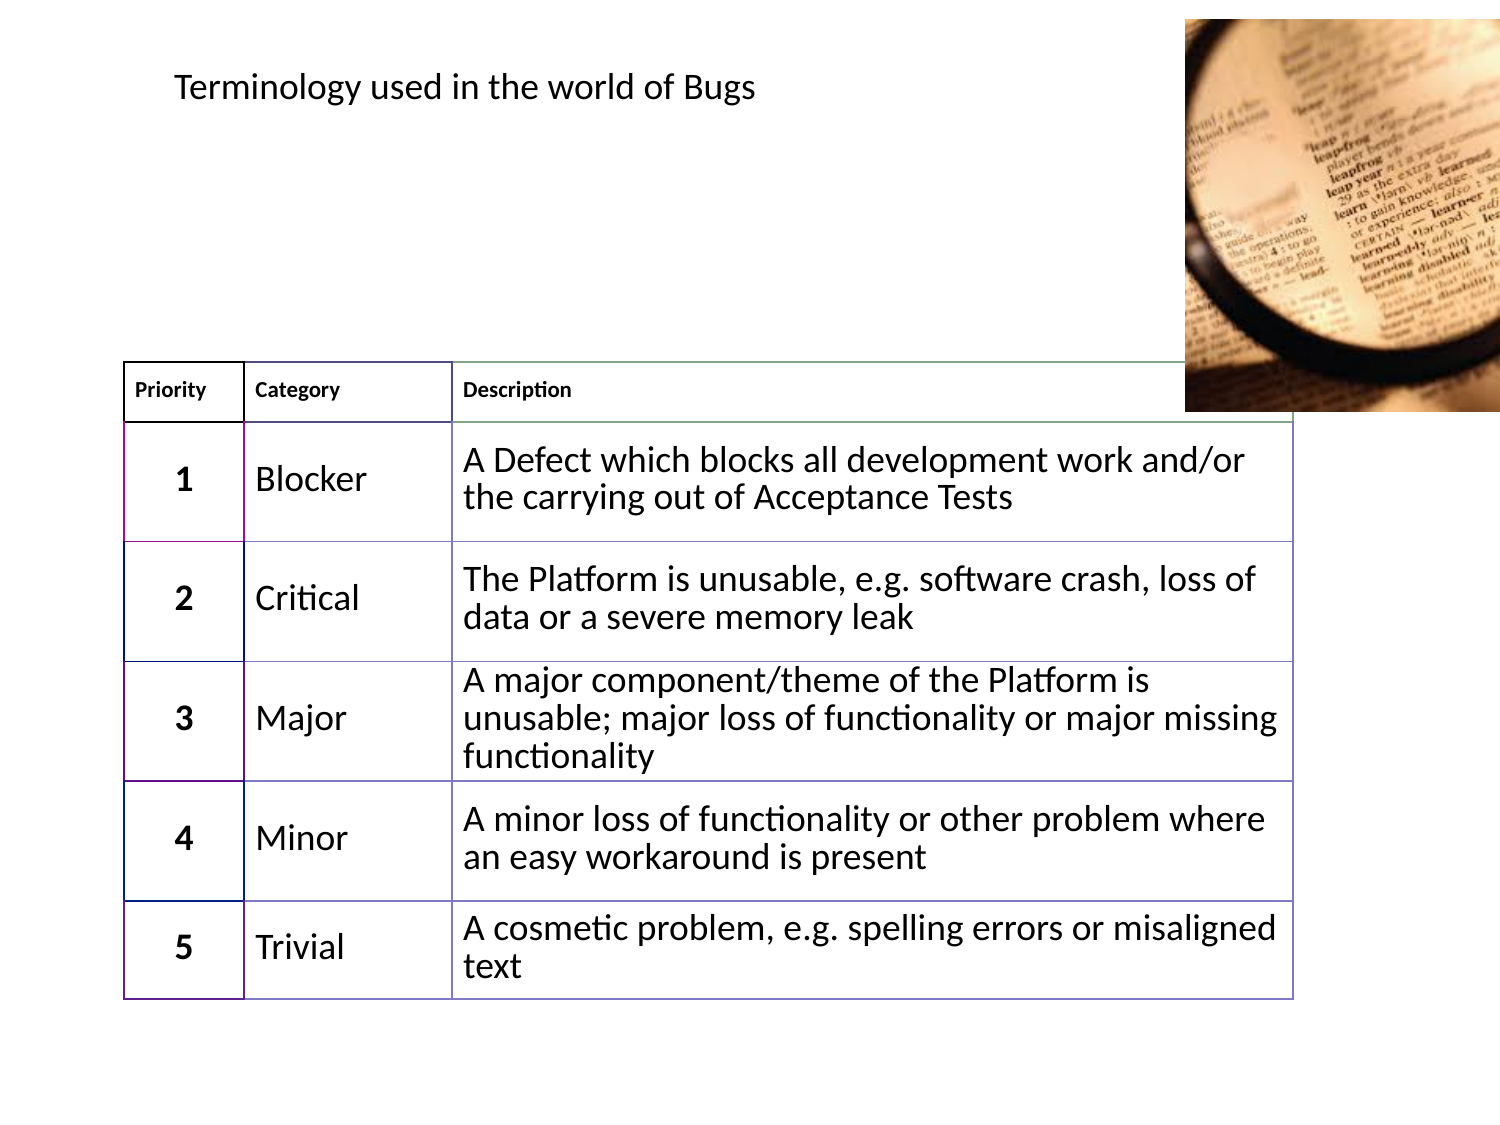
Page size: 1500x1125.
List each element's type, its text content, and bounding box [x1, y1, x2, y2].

table_cell A Defect which blocks all development work and/or the carrying out of Acceptance Tests [453, 423, 1292, 541]
table_cell A major component/theme of the Platform is unusable; major loss of functionality or major missing functionality [453, 662, 1292, 780]
table_header Category [245, 363, 451, 421]
text_box Terminology used in the world of Bugs [159, 54, 1180, 115]
picture [1185, 18, 1500, 412]
table_cell Critical [245, 542, 451, 661]
table_cell 4 [125, 782, 243, 900]
table_cell 5 [125, 902, 243, 998]
table_cell 3 [125, 662, 243, 780]
table_cell A minor loss of functionality or other problem where an easy workaround is present [453, 782, 1292, 900]
table_header Description [453, 363, 1191, 421]
table_cell The Platform is unusable, e.g. software crash, loss of data or a severe memory leak [453, 542, 1292, 661]
table_cell 2 [125, 542, 243, 661]
table_cell Trivial [245, 902, 451, 998]
table_cell Blocker [245, 423, 451, 541]
table_cell A cosmetic problem, e.g. spelling errors or misaligned text [453, 902, 1292, 998]
table_cell 1 [125, 423, 243, 541]
table_cell Minor [245, 782, 451, 900]
table_cell Major [245, 662, 451, 780]
table_header Priority [125, 363, 243, 421]
